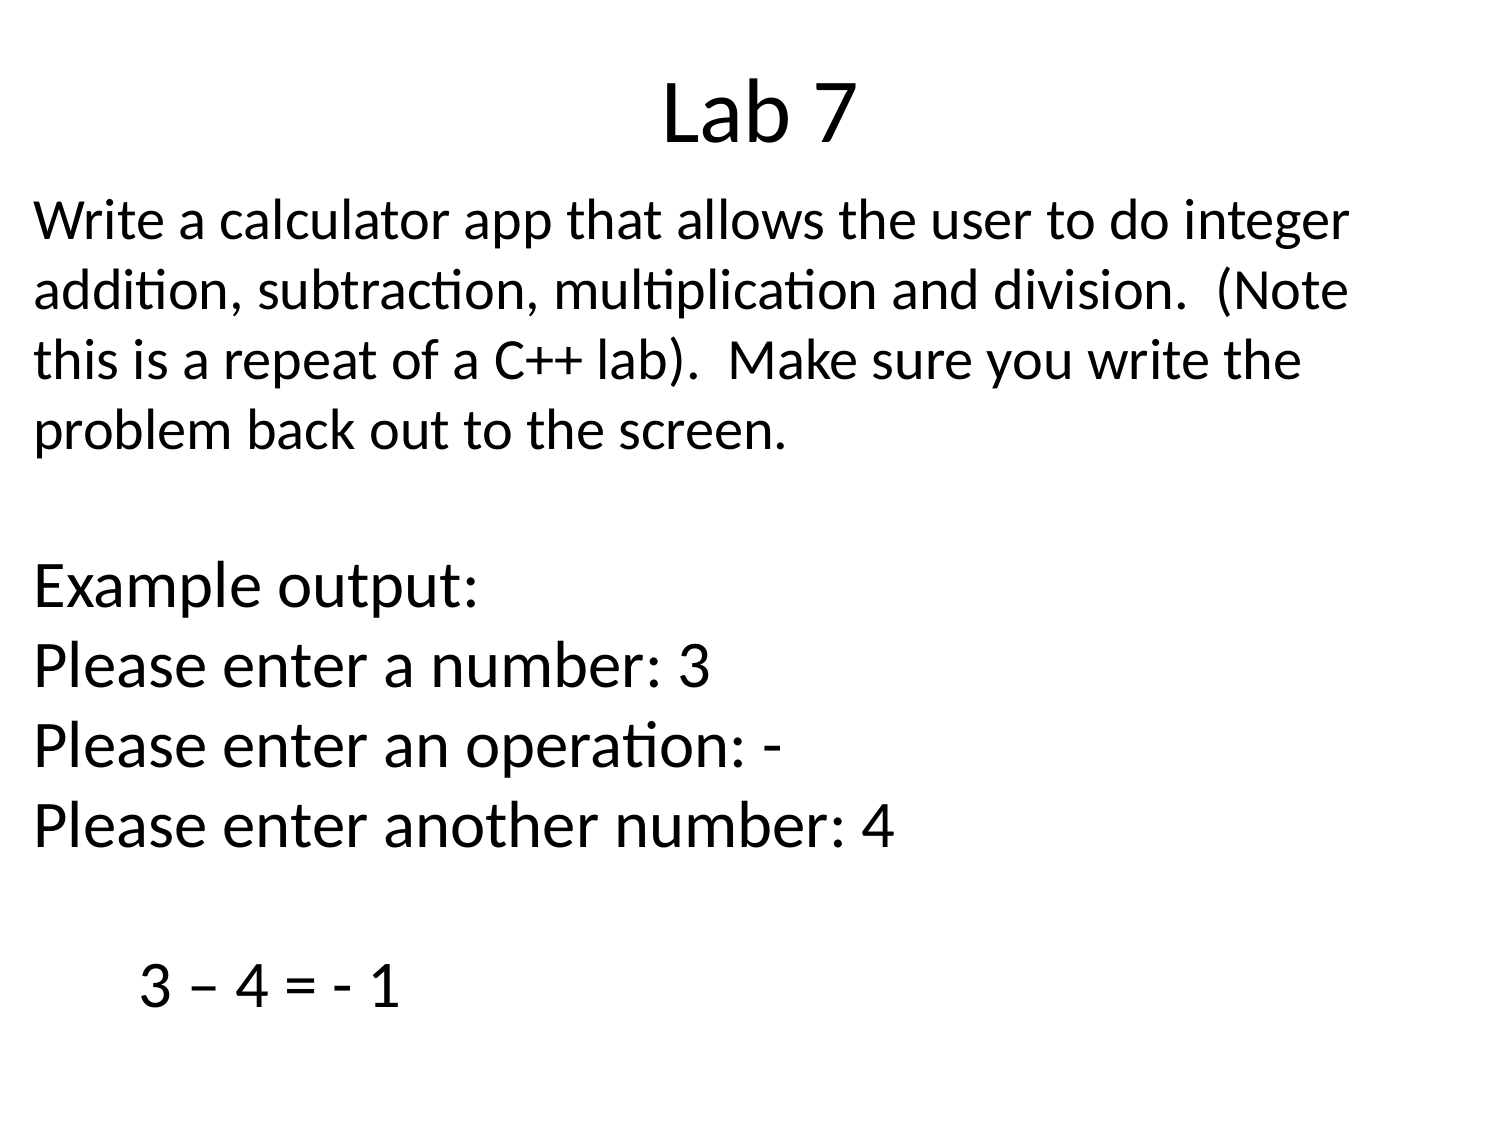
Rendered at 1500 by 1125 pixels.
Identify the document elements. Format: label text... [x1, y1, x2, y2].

title Lab 7 [75, 12, 1425, 200]
text_box Write a calculator app that allows the user to do integer addition, subtraction, multiplication and division. (Note this is a repeat of a C++ lab). Make sure you write the problem back out to the screen. Example output: Please enter a number: 3 Please enter an operation: - Please enter another number: 4 3 – 4 = - 1 [18, 173, 1400, 1028]
